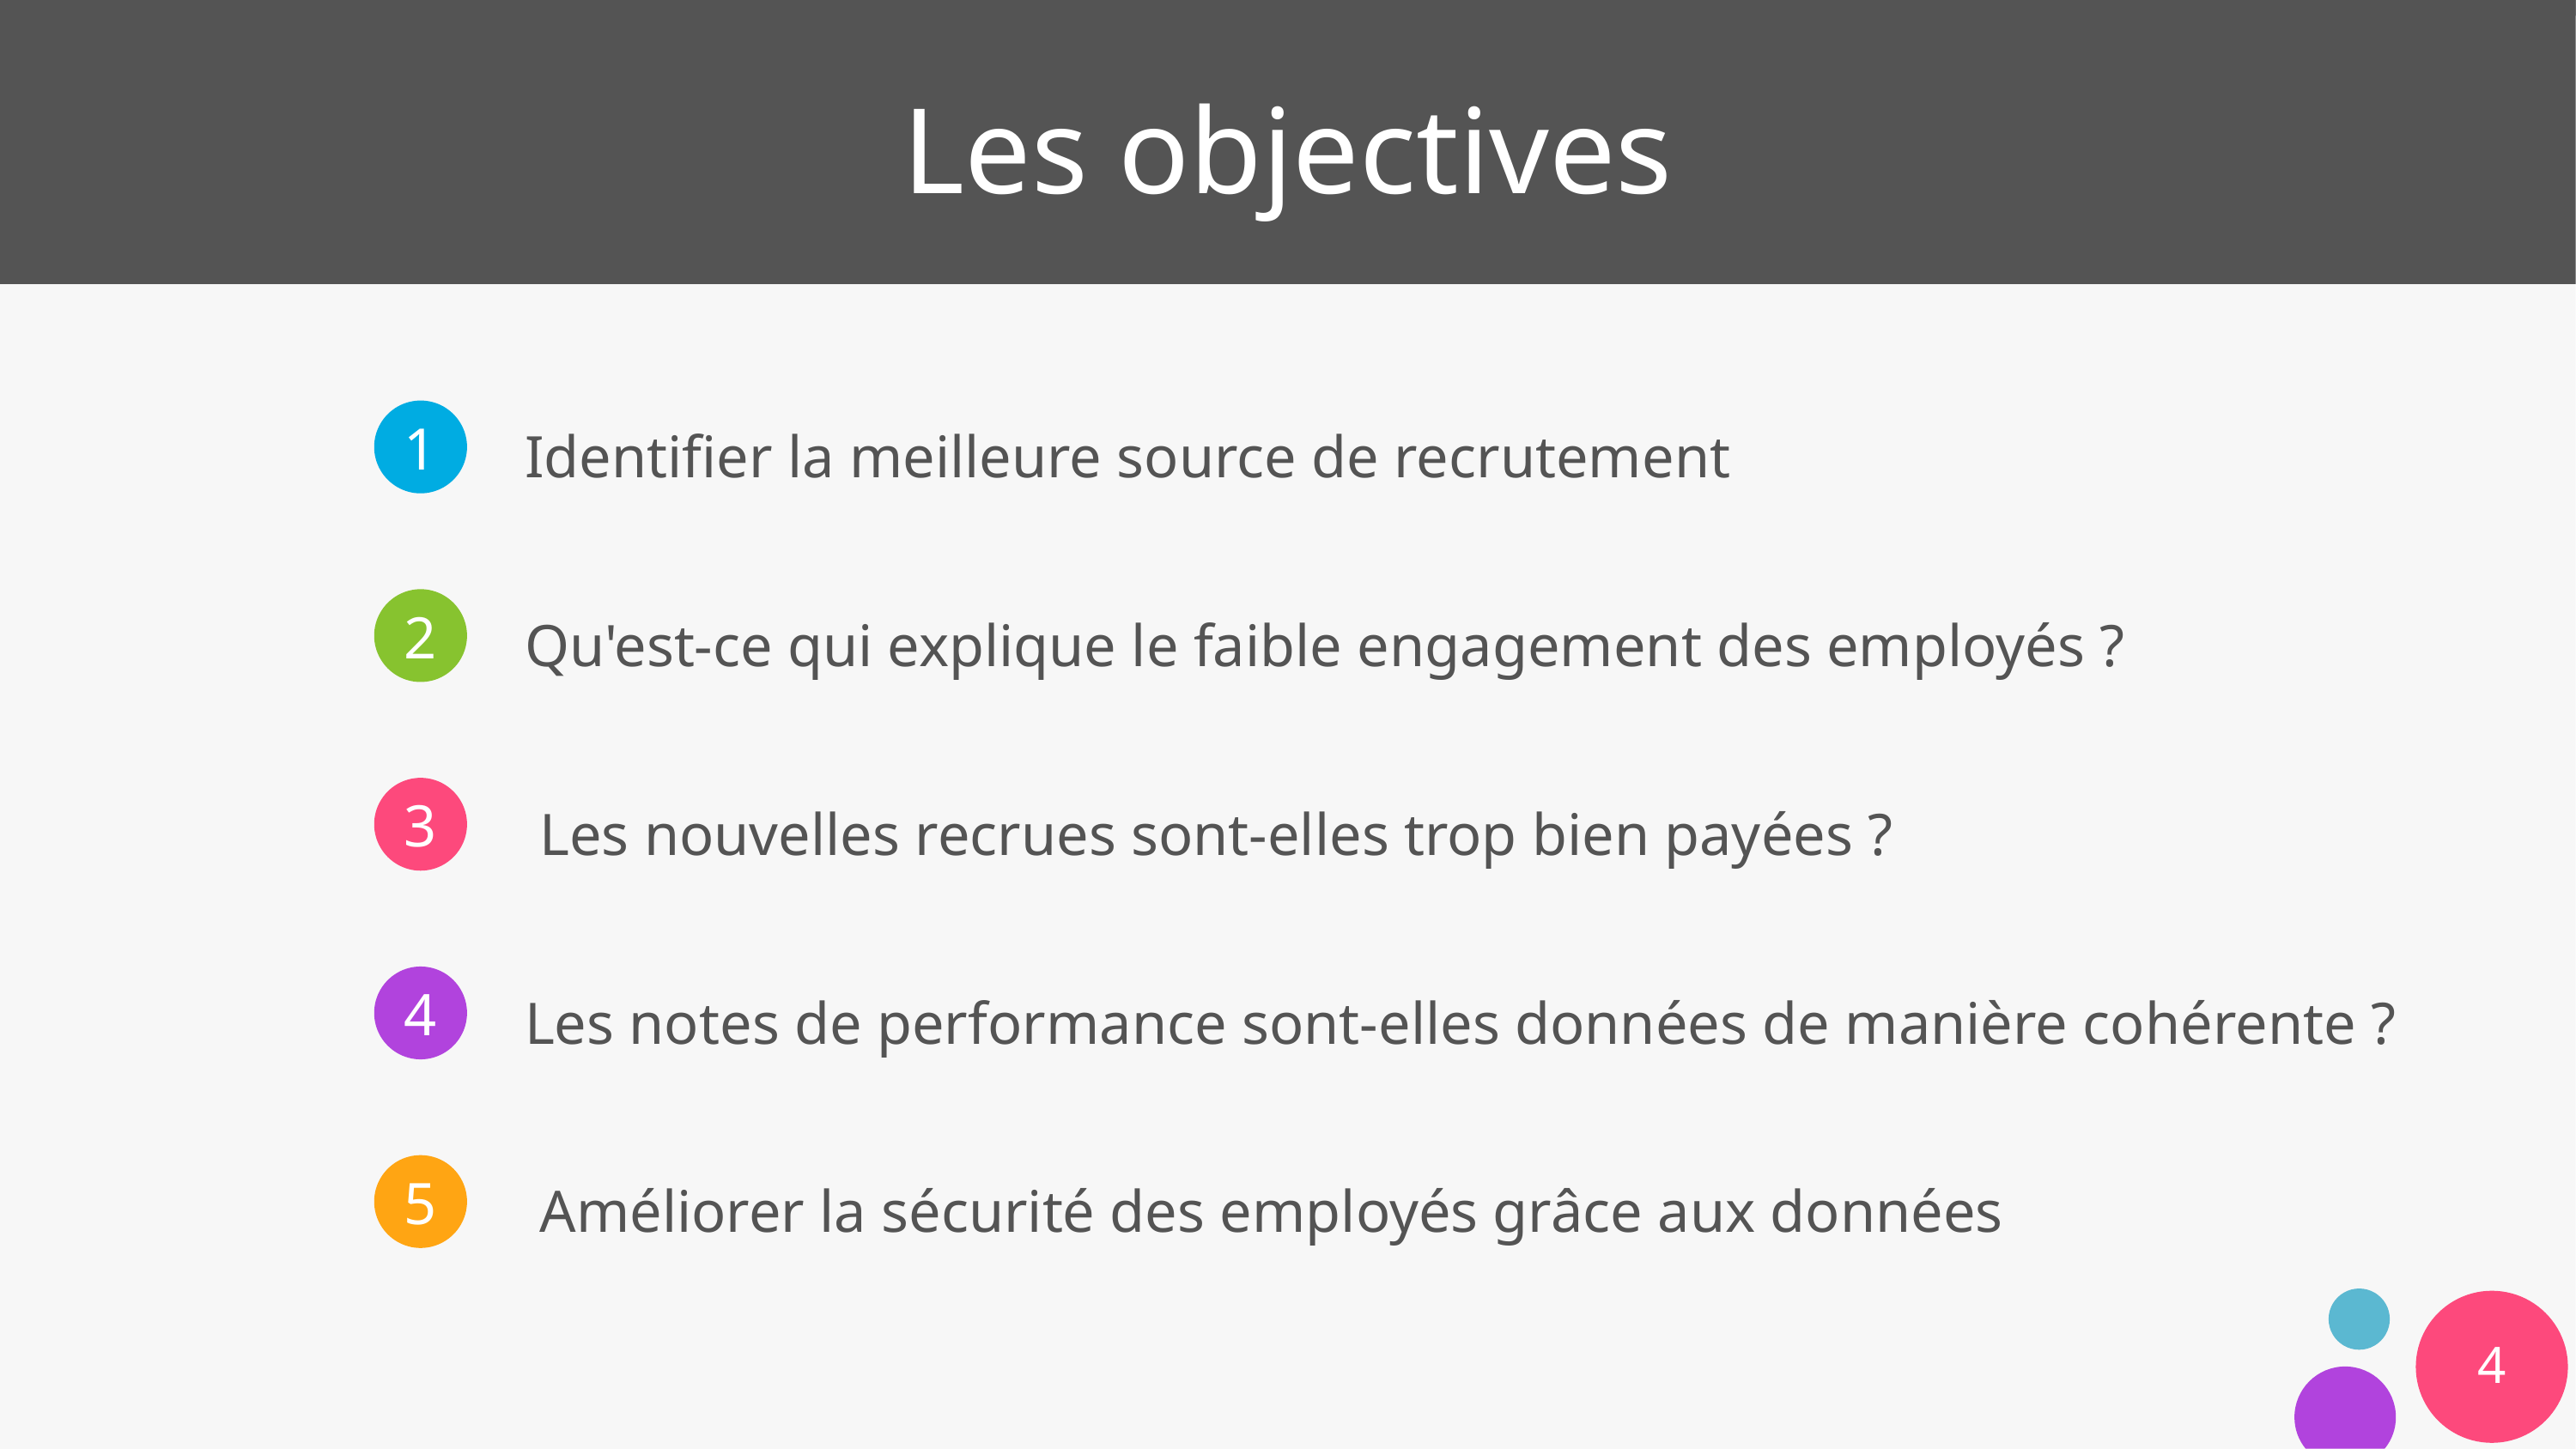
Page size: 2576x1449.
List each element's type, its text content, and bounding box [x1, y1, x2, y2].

list Les nouvelles recrues sont-elles trop bien payées ? [501, 762, 2236, 888]
list Les notes de performance sont-elles données de manière cohérente ? [501, 951, 2505, 1077]
list Qu'est-ce qui explique le faible engagement des employés ? [501, 573, 2236, 700]
list Améliorer la sécurité des employés grâce aux données [501, 1139, 2236, 1266]
list Identifier la meilleure source de recrutement [501, 385, 2236, 512]
title Les objectives [125, 64, 2451, 228]
slide_number 4 [2415, 1328, 2568, 1406]
